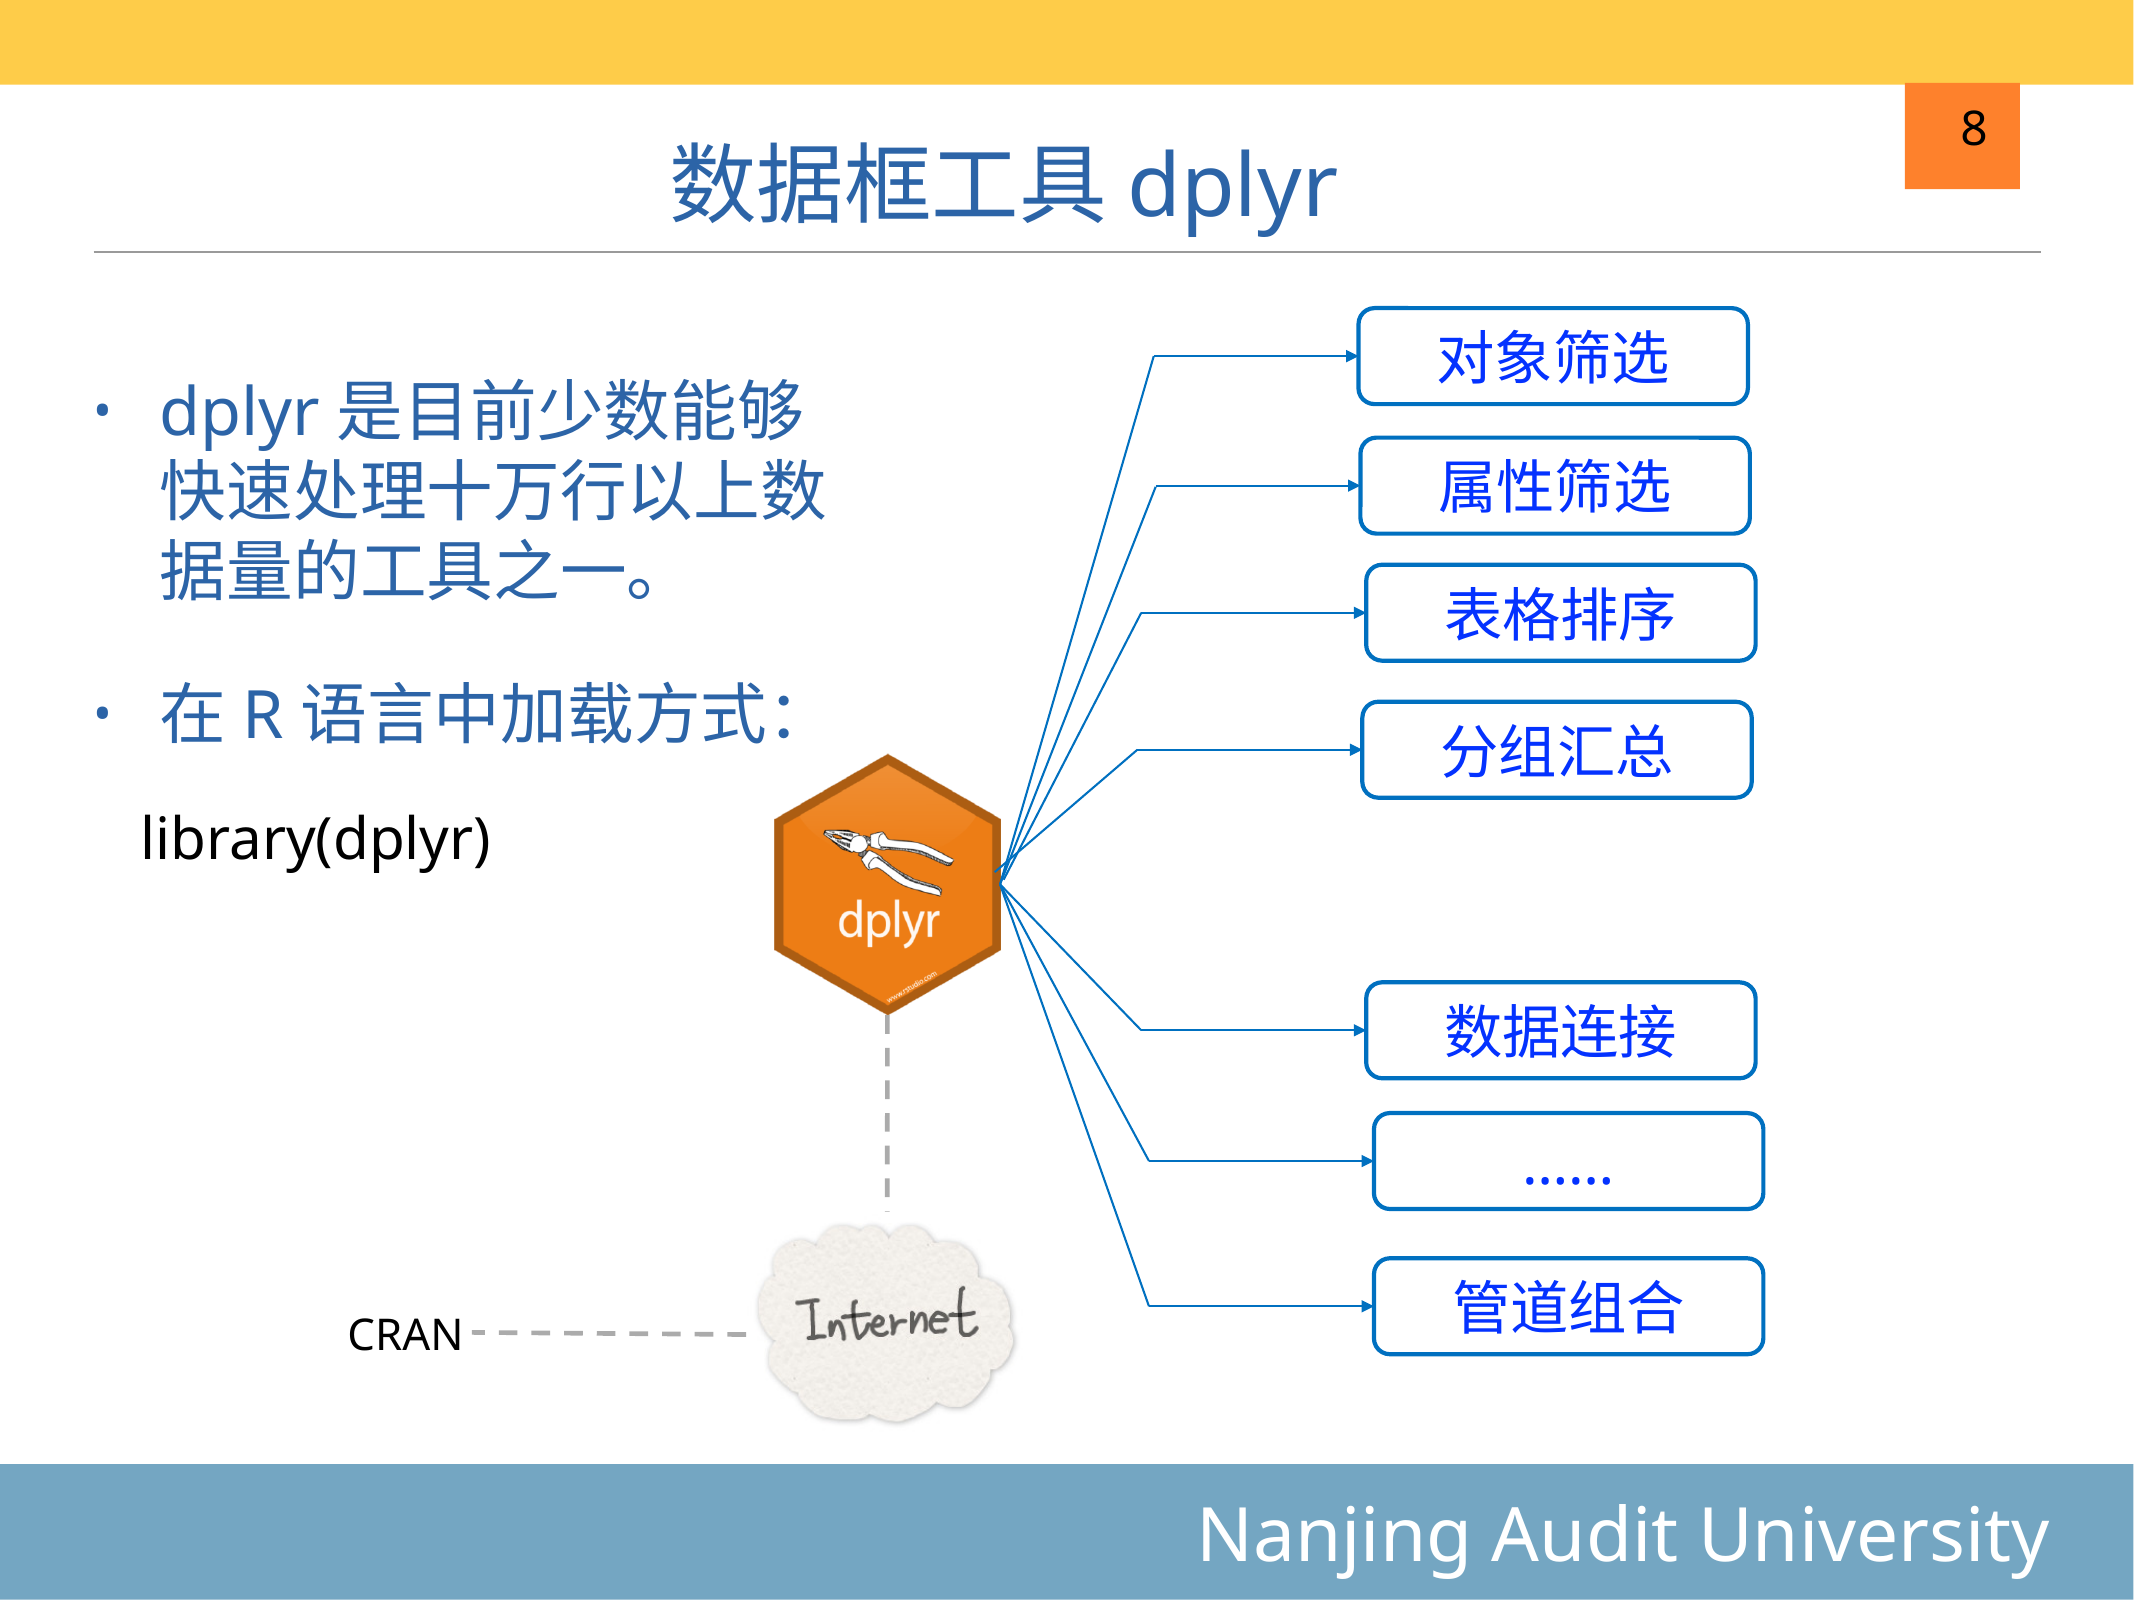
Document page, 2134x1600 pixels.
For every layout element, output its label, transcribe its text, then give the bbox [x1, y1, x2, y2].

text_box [1029, 1210, 1764, 1355]
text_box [1003, 564, 1756, 880]
text_box library(dplyr) [132, 792, 500, 880]
title 数据框工具dplyr [124, 92, 1884, 244]
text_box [999, 436, 1751, 701]
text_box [999, 307, 1749, 436]
list dplyr是目前少数能够快速处理十万行以上数据量的工具之一。 在R语言中加载方式： [84, 360, 850, 907]
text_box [343, 1014, 1029, 1458]
slide_number 8 [1923, 96, 1997, 172]
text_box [994, 701, 1752, 873]
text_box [999, 873, 1751, 884]
picture [774, 753, 999, 1014]
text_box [999, 884, 1756, 1079]
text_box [999, 884, 1764, 1210]
